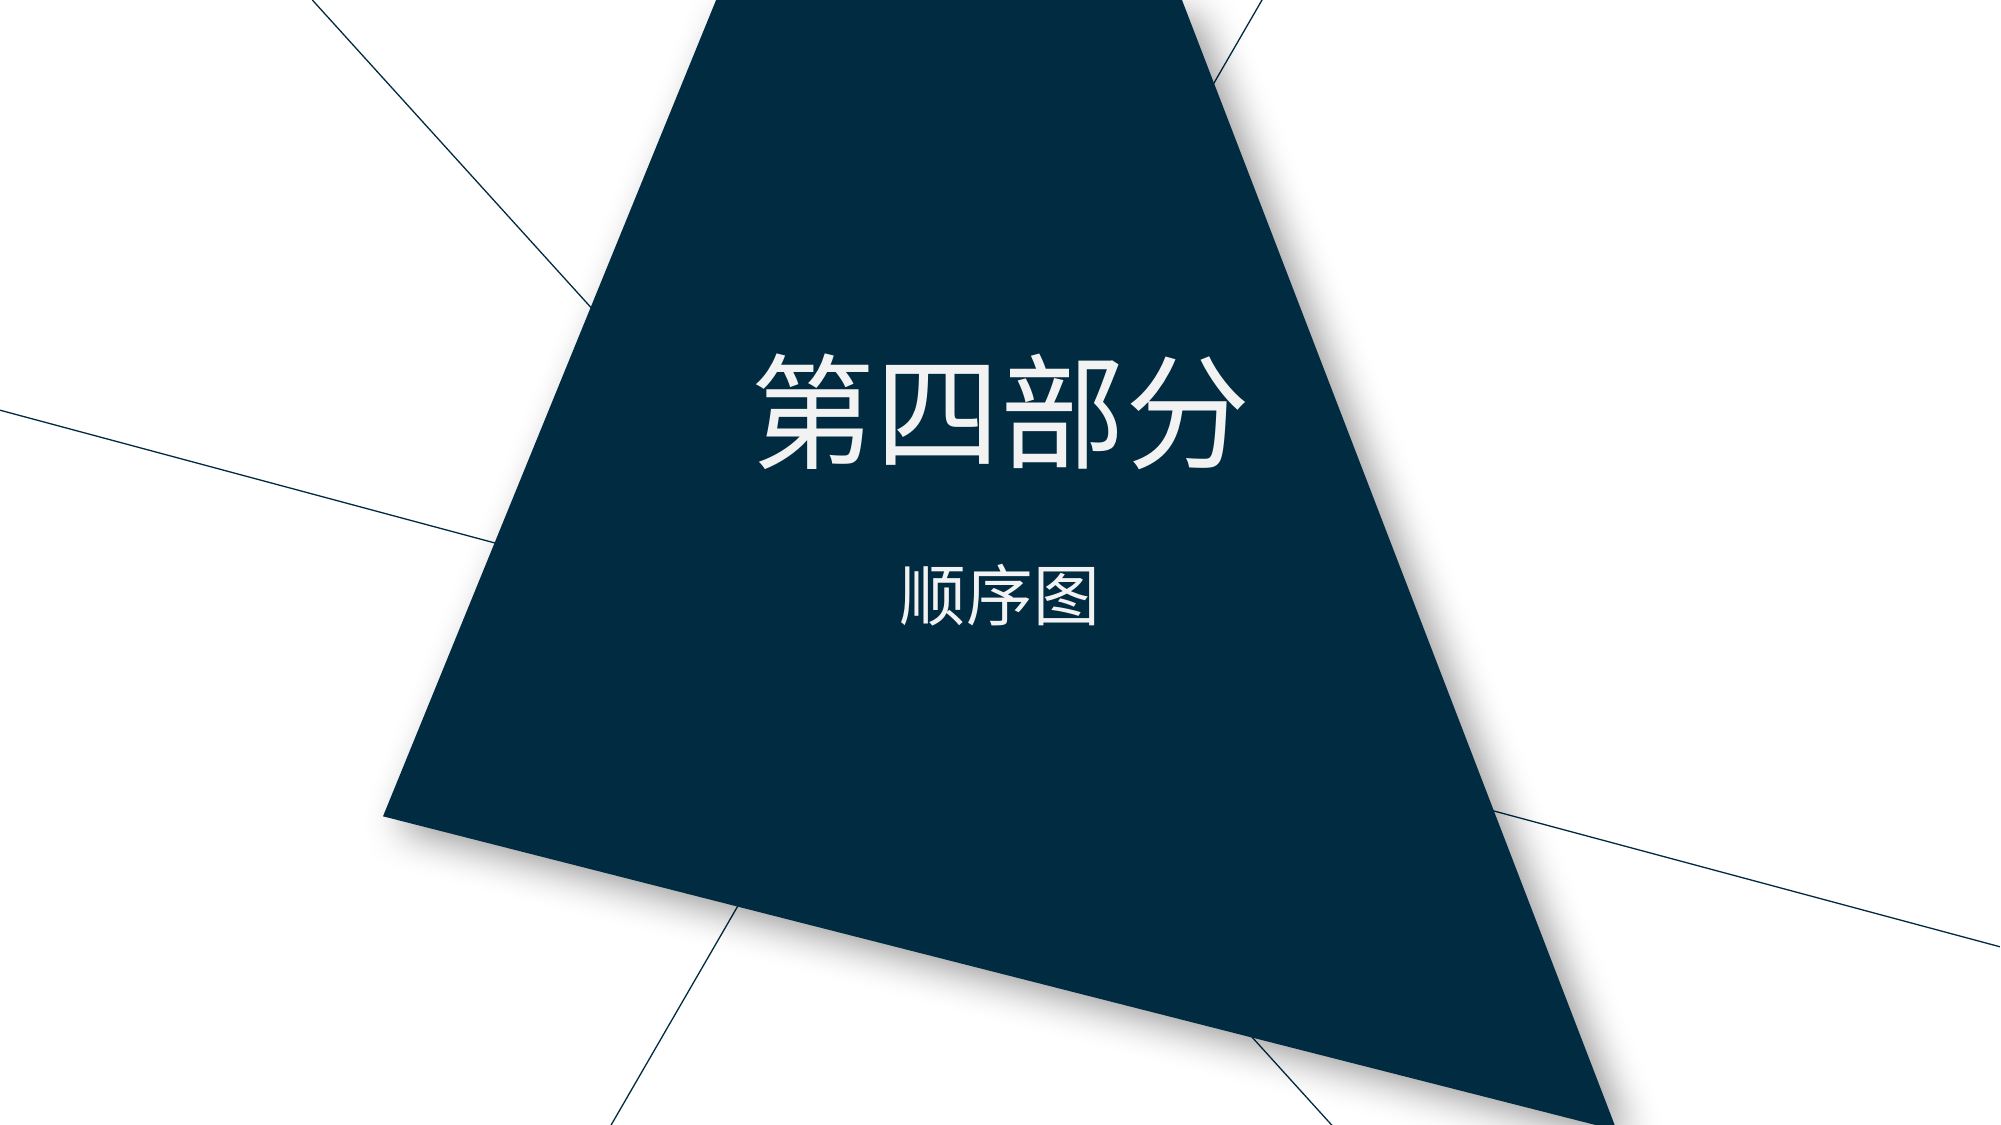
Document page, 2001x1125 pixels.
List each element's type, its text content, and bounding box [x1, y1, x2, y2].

text_box 顺序图 [709, 546, 1291, 642]
text_box [383, 0, 1615, 1125]
text_box 第四部分 [735, 326, 1265, 492]
